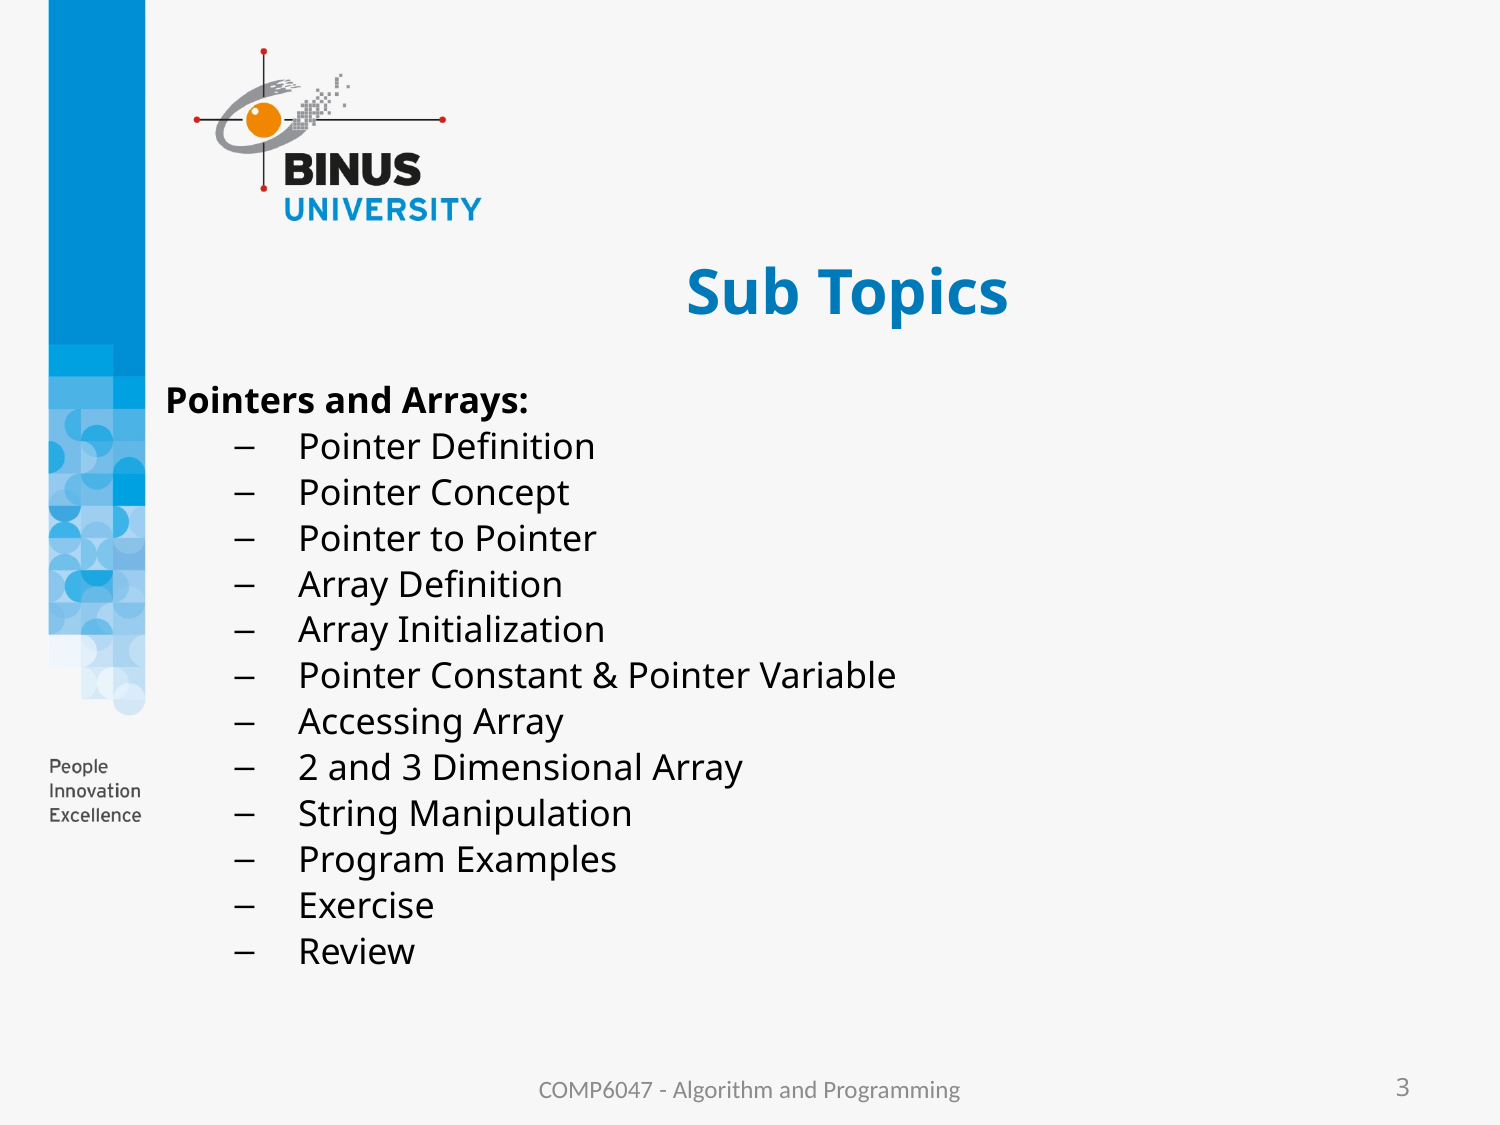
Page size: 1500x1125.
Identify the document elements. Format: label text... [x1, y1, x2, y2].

picture [0, 0, 1500, 845]
title Sub Topics [287, 224, 1409, 355]
list Pointers and Arrays: Pointer Definition Pointer Concept Pointer to Pointer Array Definition Array Initialization Pointer Constant & Pointer Variable Accessing Array 2 and 3 Dimensional Array String Manipulation Program Examples Exercise Review [150, 375, 1438, 986]
footer COMP6047 - Algorithm and Programming [512, 1058, 988, 1119]
slide_number 3 [1074, 1058, 1425, 1119]
